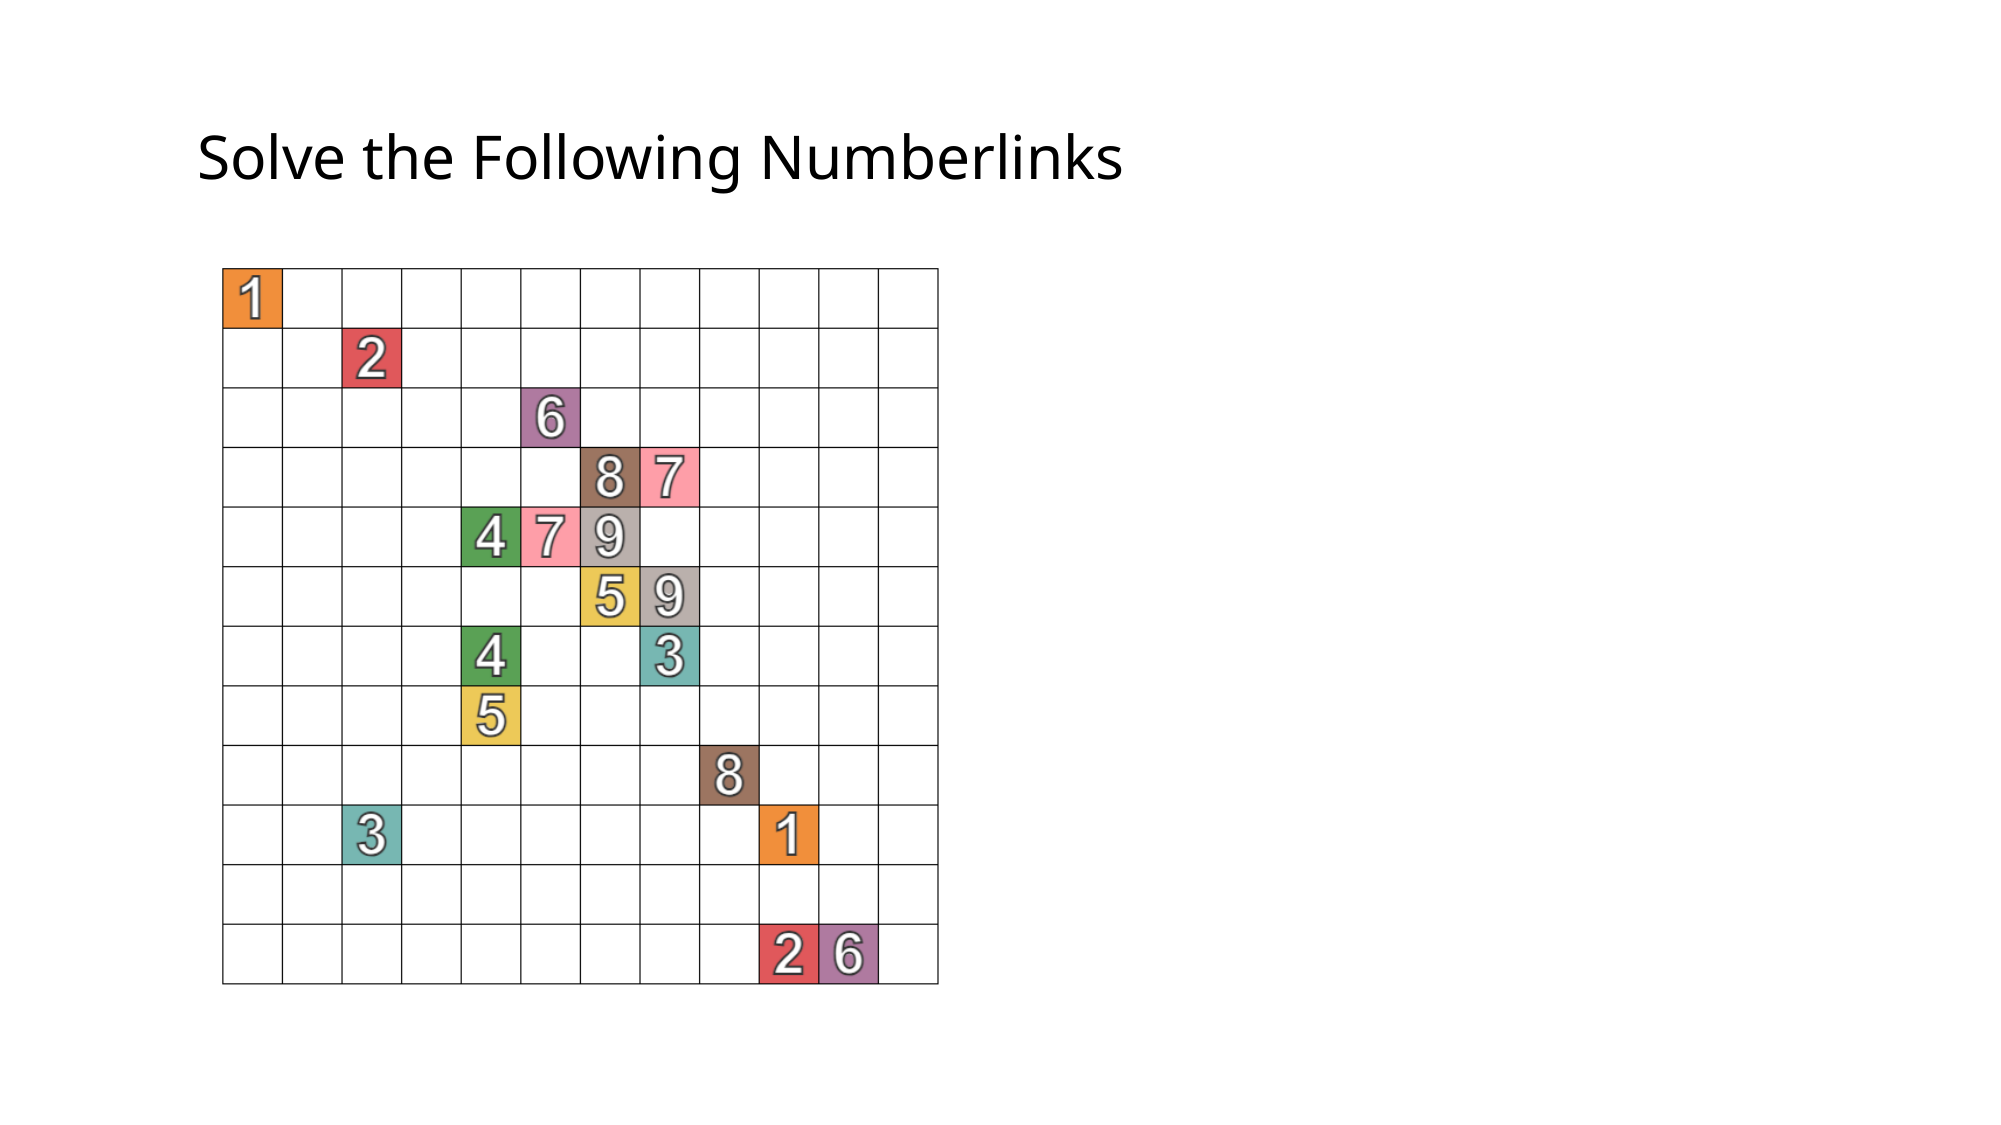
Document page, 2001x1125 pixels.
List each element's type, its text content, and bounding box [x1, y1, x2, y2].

title Solve the Following Numberlinks [182, 119, 1758, 201]
picture [220, 267, 941, 988]
